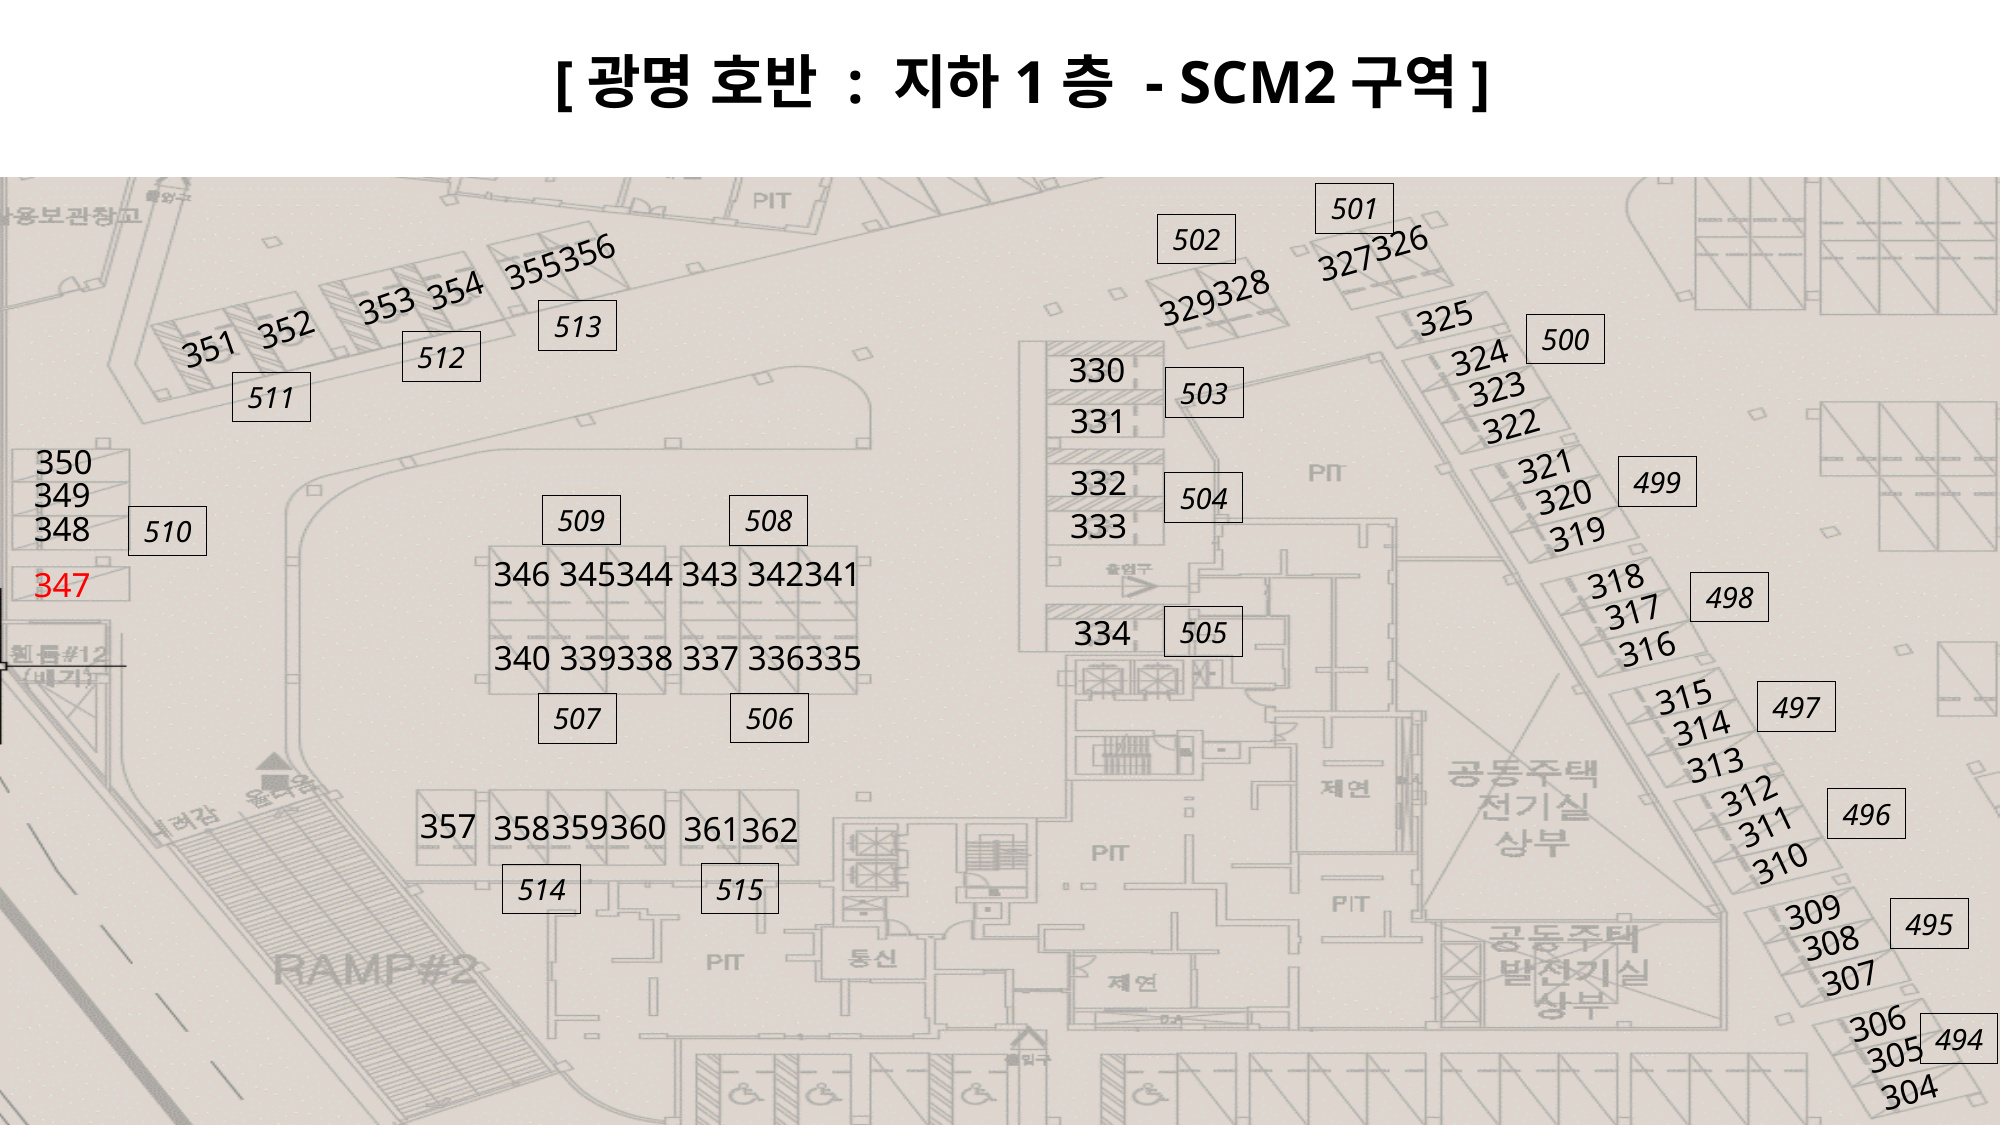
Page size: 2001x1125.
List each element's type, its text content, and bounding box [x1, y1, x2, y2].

picture [0, 177, 2000, 1125]
text_box [광명 호반 : 지하1층 - SCM2구역] [539, 37, 1506, 123]
